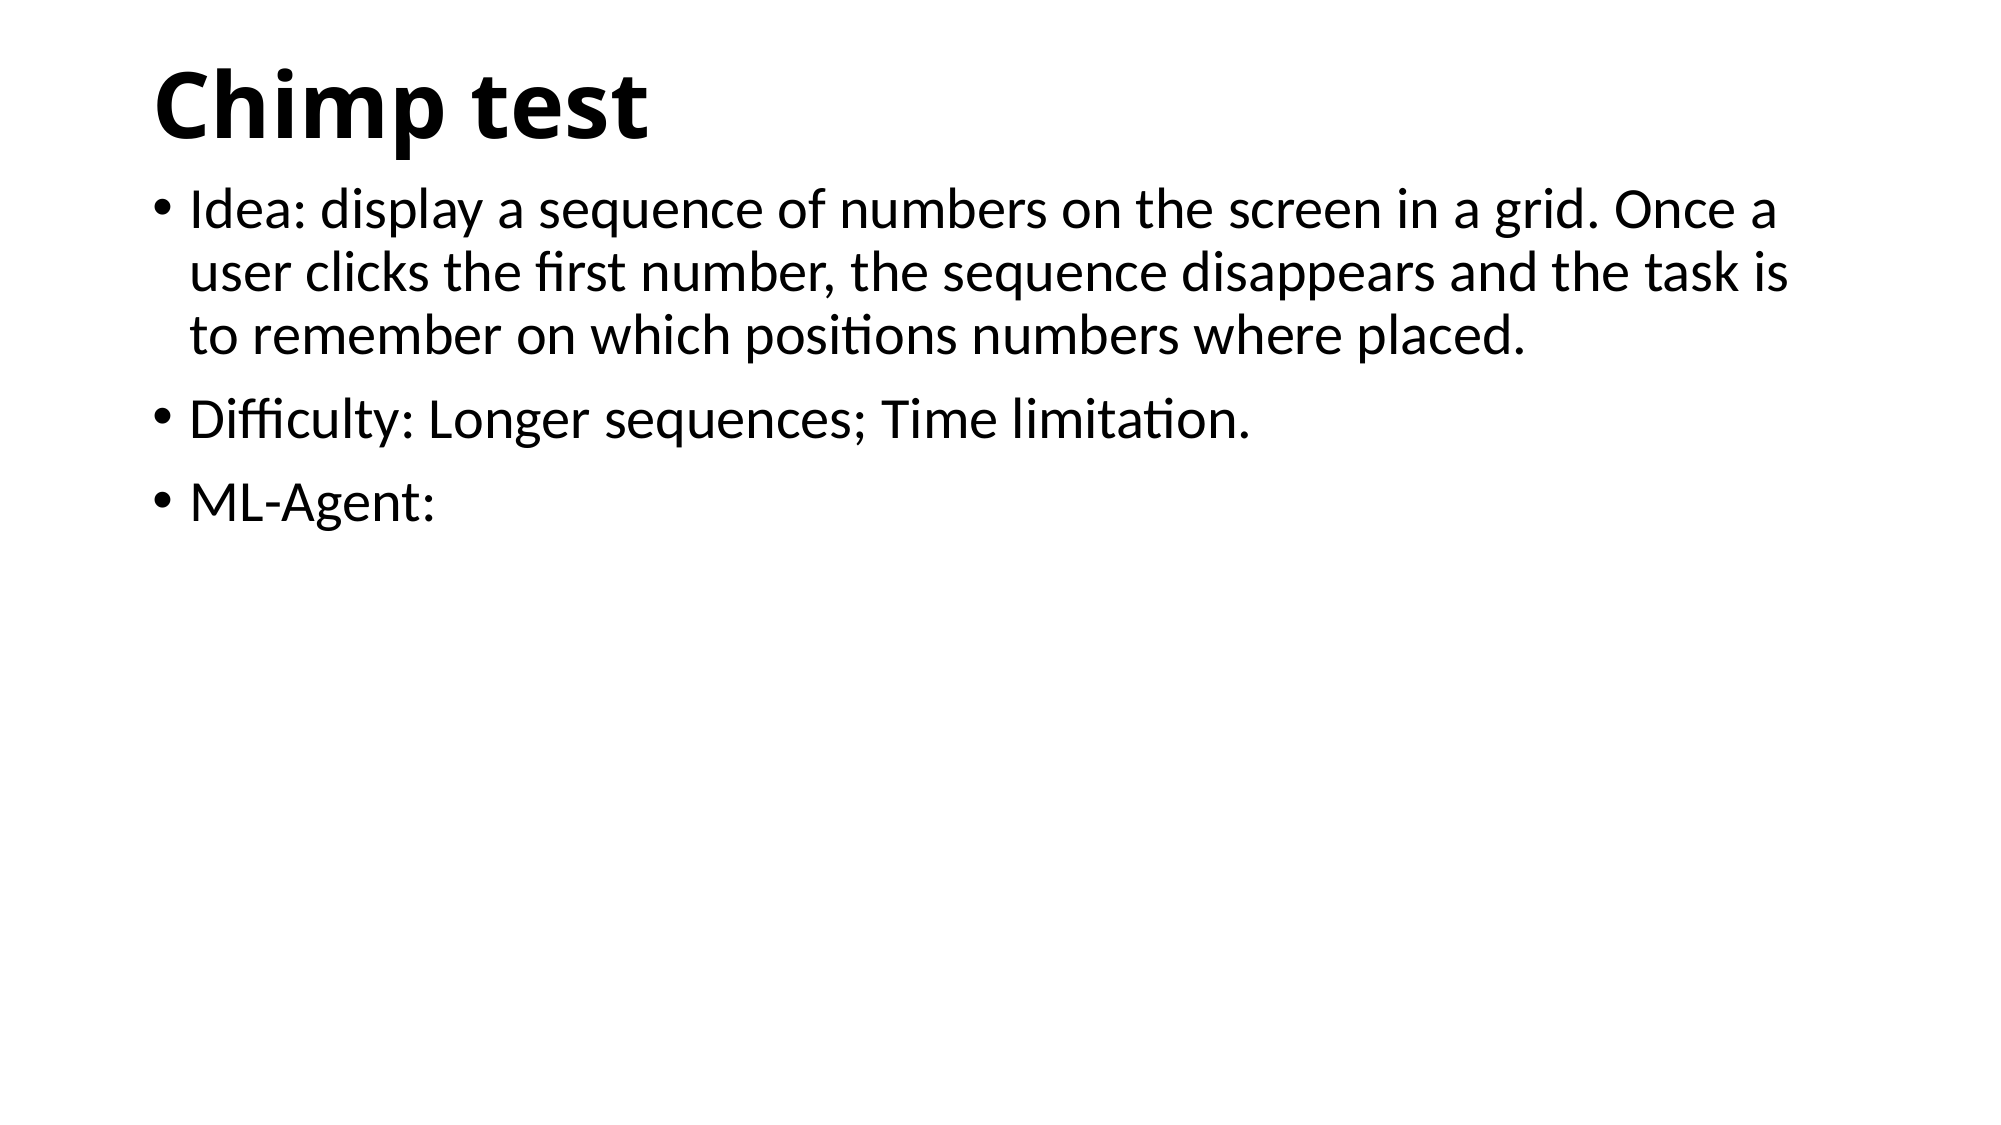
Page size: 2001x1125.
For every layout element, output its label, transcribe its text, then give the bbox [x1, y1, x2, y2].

title Chimp test [137, 0, 1863, 171]
list Idea: display a sequence of numbers on the screen in a grid. Once a user clicks the first number, the sequence disappears and the task is to remember on which positions numbers where placed. Difficulty: Longer sequences; Time limitation. ML-Agent: [137, 171, 1863, 1125]
